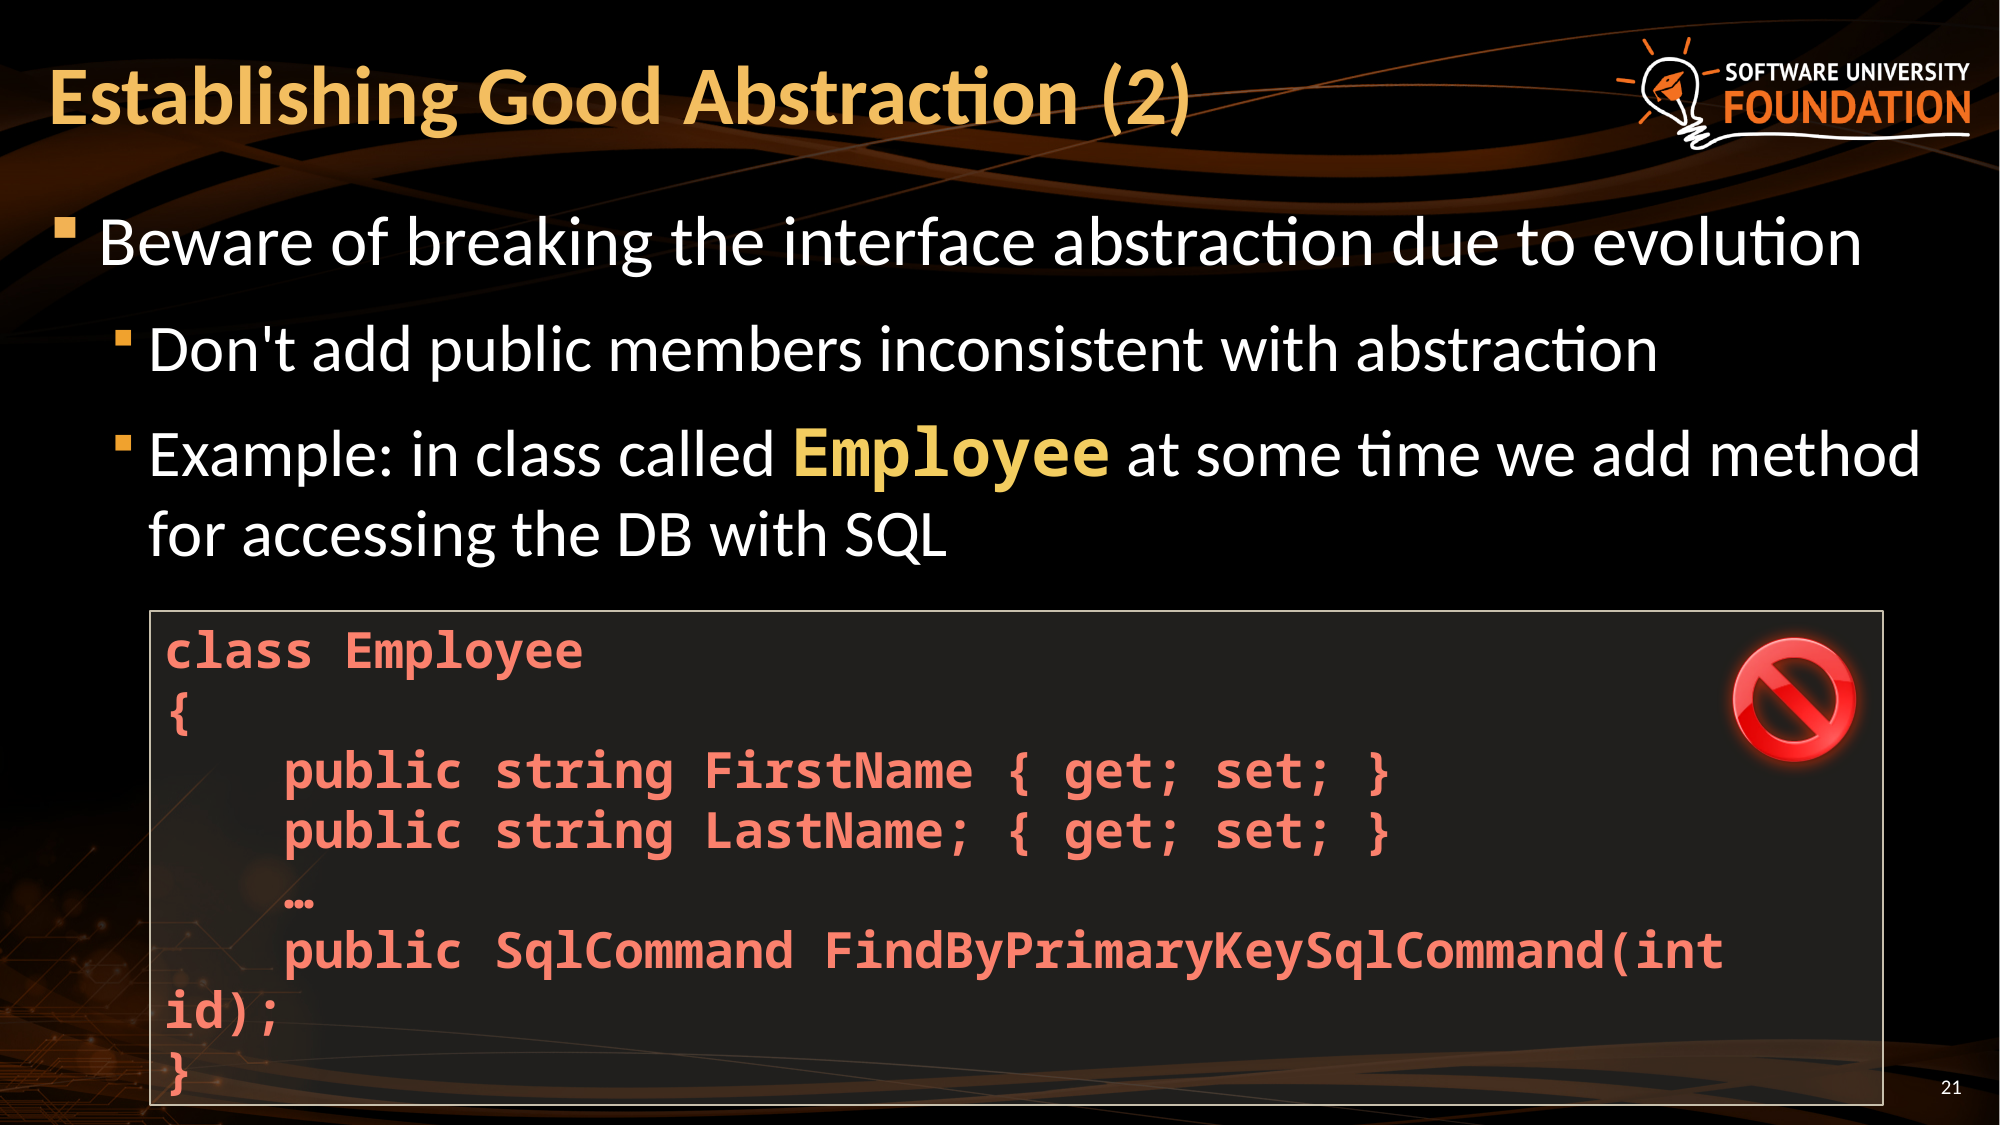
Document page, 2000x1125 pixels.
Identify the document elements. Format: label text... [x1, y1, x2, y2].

title Establishing Good Abstraction (2) [30, 6, 1602, 189]
text_box class Employee { public string FirstName { get; set; } public string LastName; { get; set; } … public SqlCommand FindByPrimaryKeySqlCommand(int id); } [149, 610, 1883, 1106]
picture [0, 0, 2000, 1125]
list Beware of breaking the interface abstraction due to evolution Don't add public members inconsistent with abstraction Example: in class called Employee at some time we add method for accessing the DB with SQL [31, 188, 1968, 1103]
